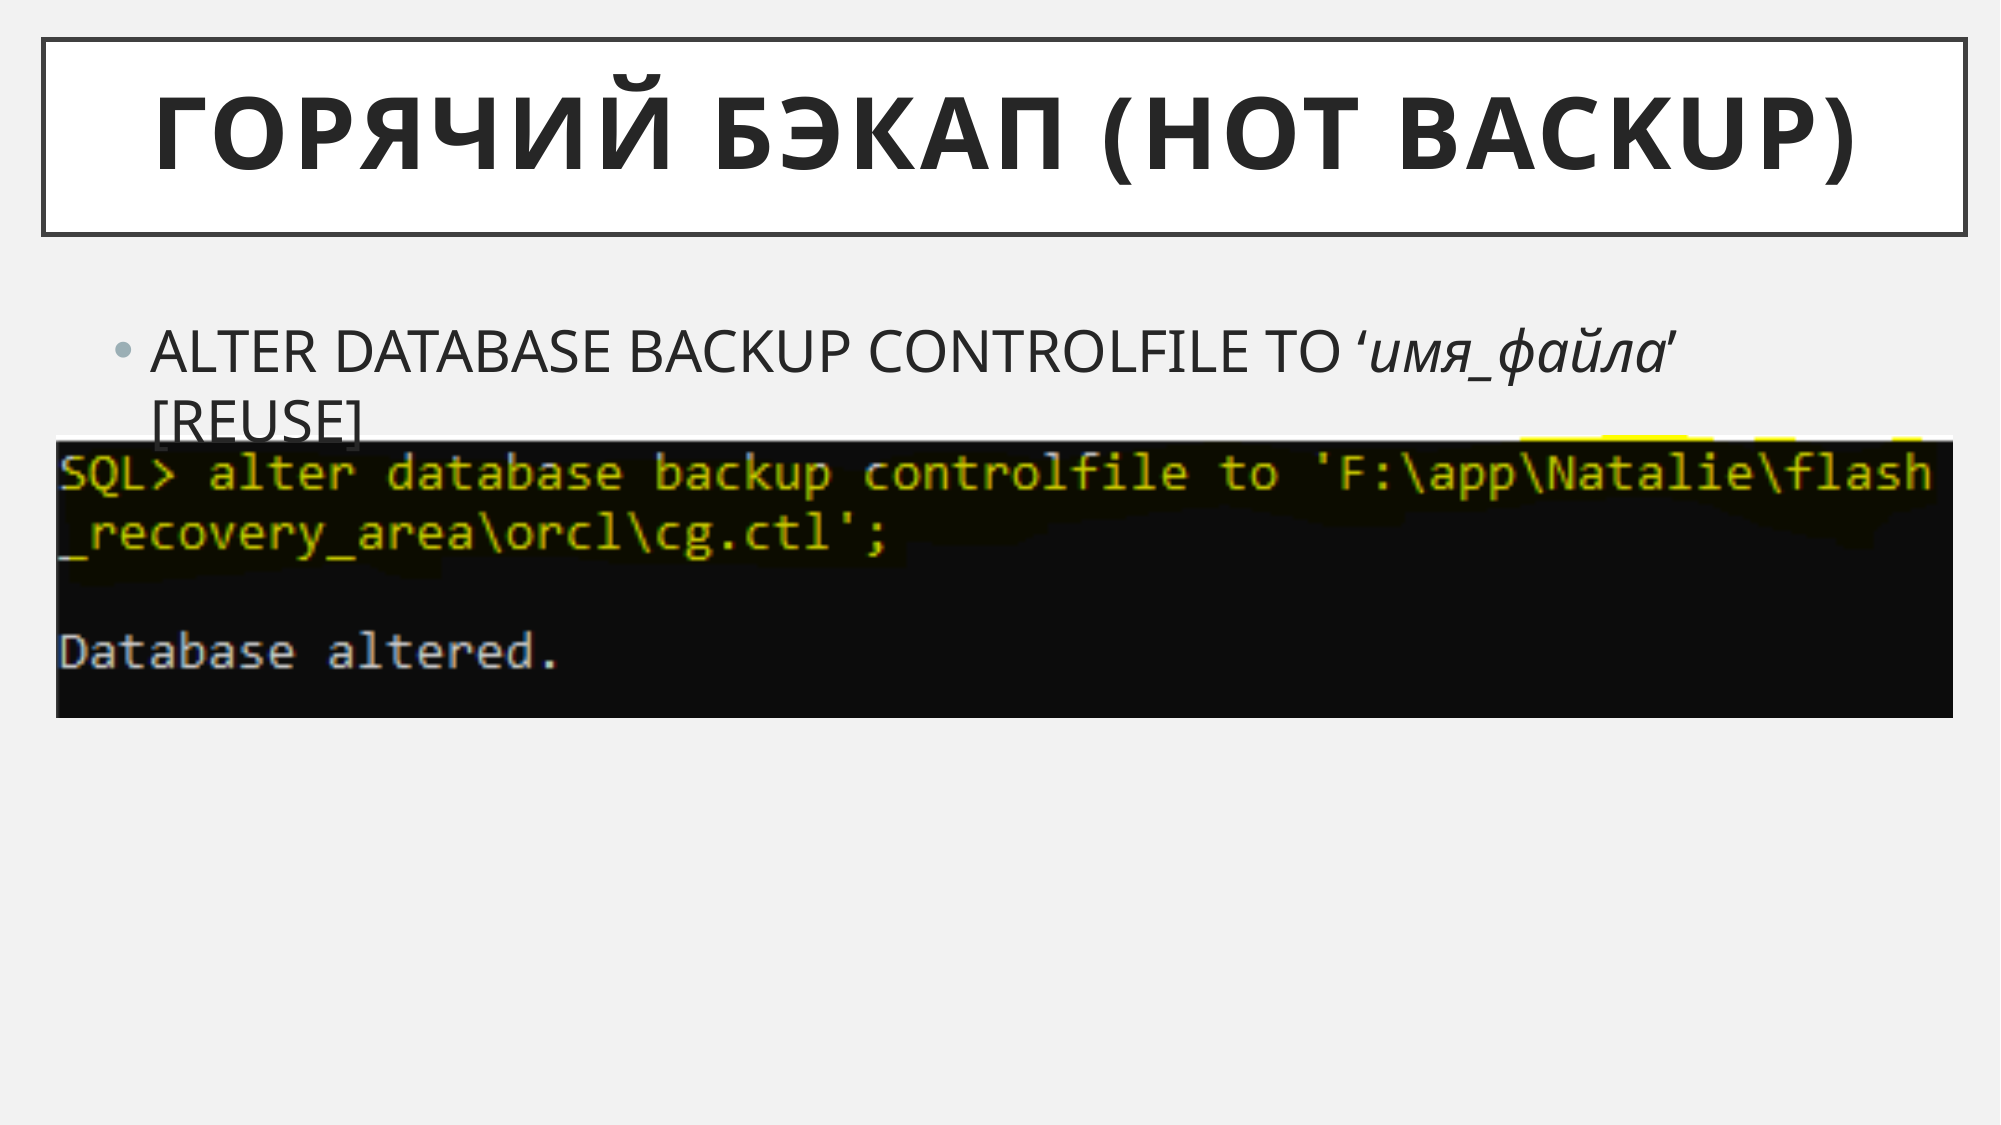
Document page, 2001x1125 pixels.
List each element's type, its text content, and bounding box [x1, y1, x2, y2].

title Горячий бэкап (hot backup) [41, 37, 1968, 237]
picture [56, 435, 1953, 718]
list ALTER DATABASE BACKUP CONTROLFILE TO ‘имя_файла’ [REUSE] [98, 306, 1912, 393]
